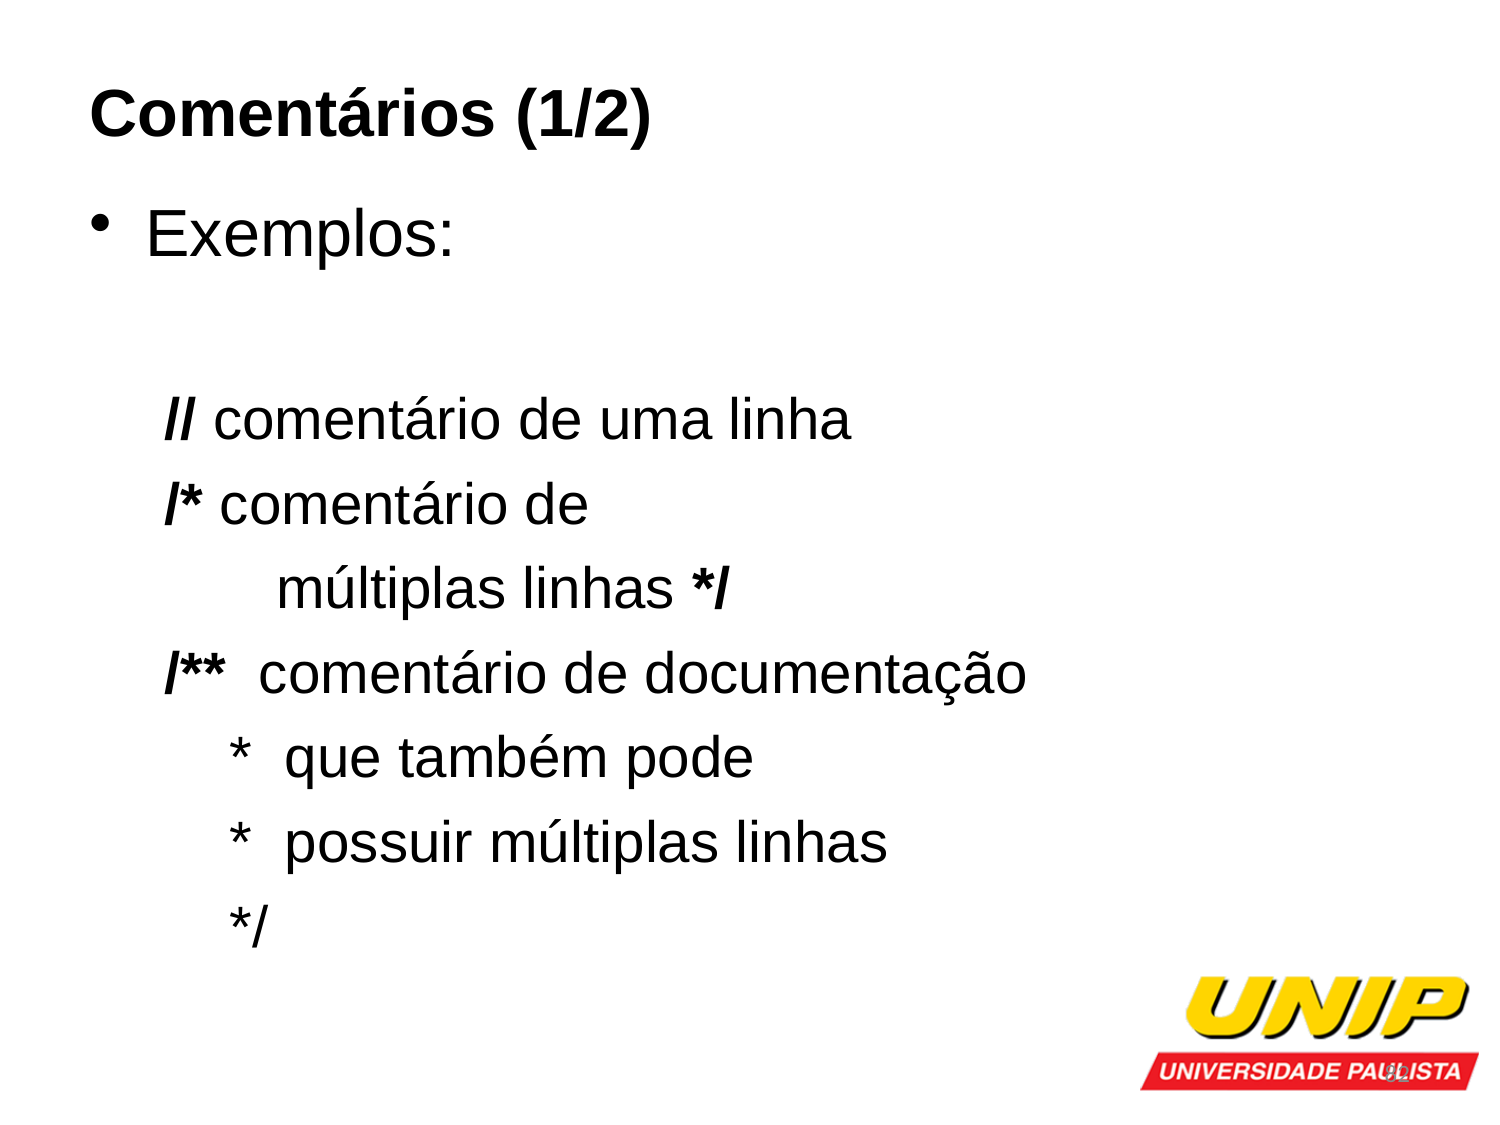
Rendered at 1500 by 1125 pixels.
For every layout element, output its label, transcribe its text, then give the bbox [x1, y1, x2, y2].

picture [1139, 967, 1480, 1096]
text_box Comentários (1/2) [74, 62, 1246, 158]
text_box Exemplos: // comentário de uma linha /* comentário de múltiplas linhas */ /** comentário de documentação * que também pode * possuir múltiplas linhas */ [74, 182, 1425, 967]
slide_number 82 [1074, 1042, 1425, 1103]
